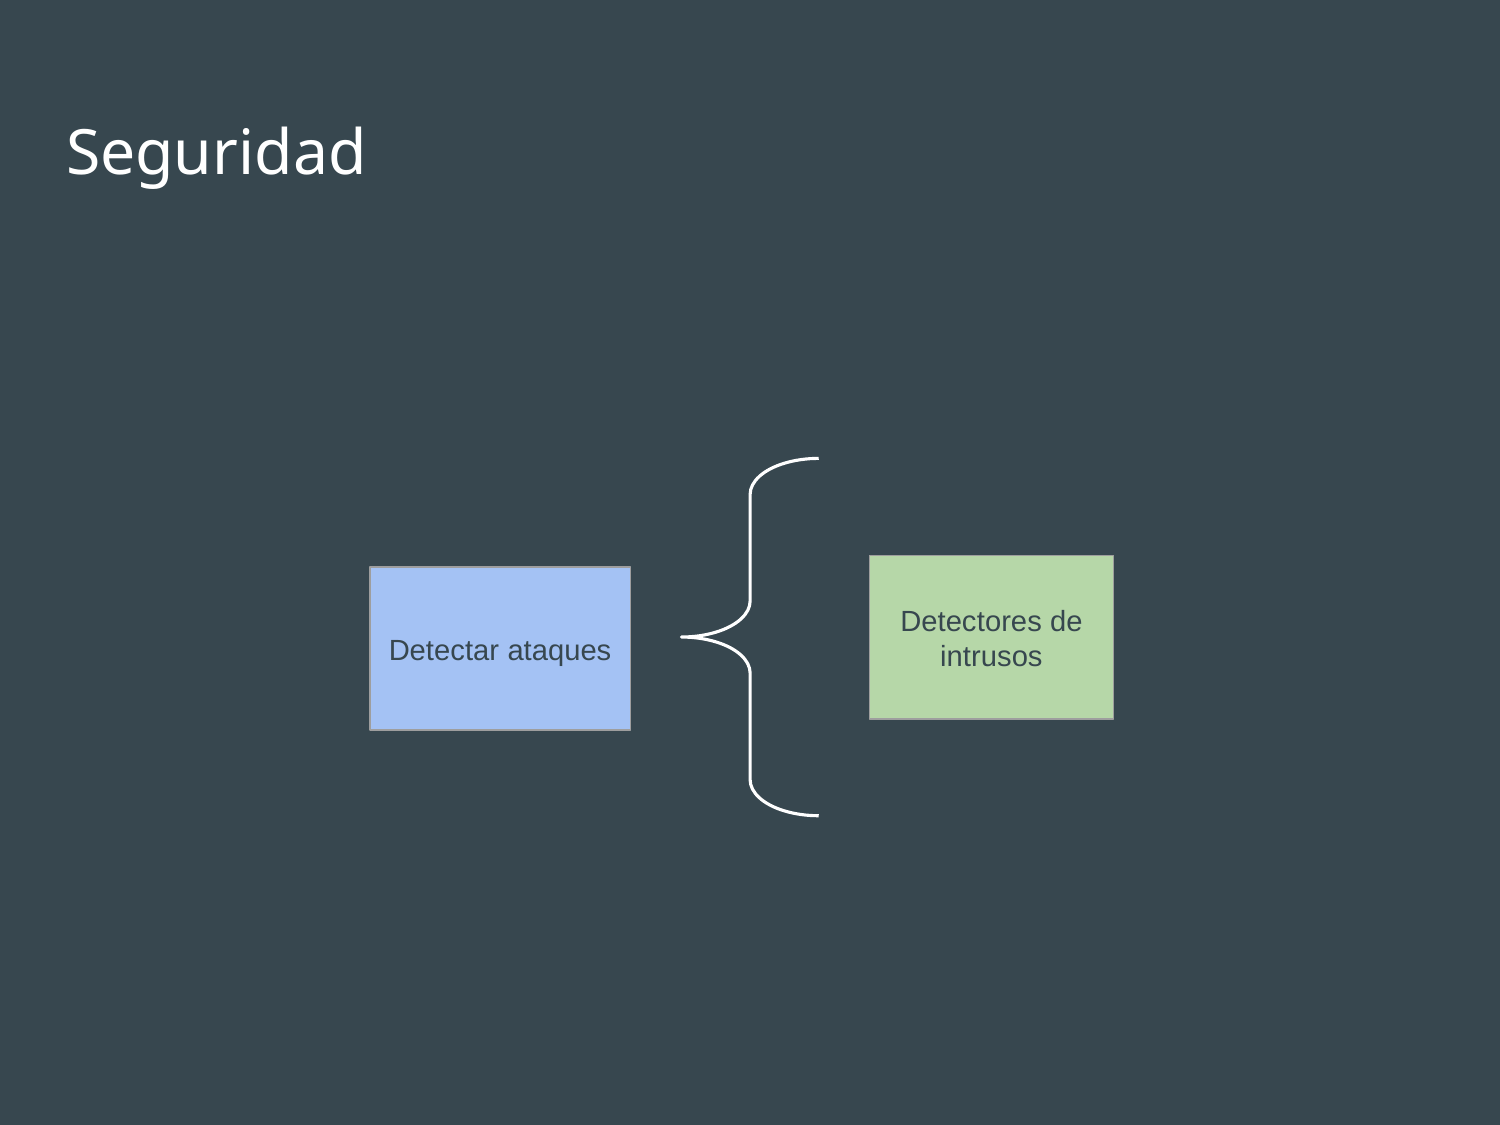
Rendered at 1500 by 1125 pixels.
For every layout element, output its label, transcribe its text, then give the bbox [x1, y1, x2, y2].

text_box Detectar ataques [370, 566, 631, 731]
text_box Detectores de intrusos [869, 555, 1114, 719]
title Seguridad [51, 97, 1449, 223]
text_box [681, 458, 819, 816]
